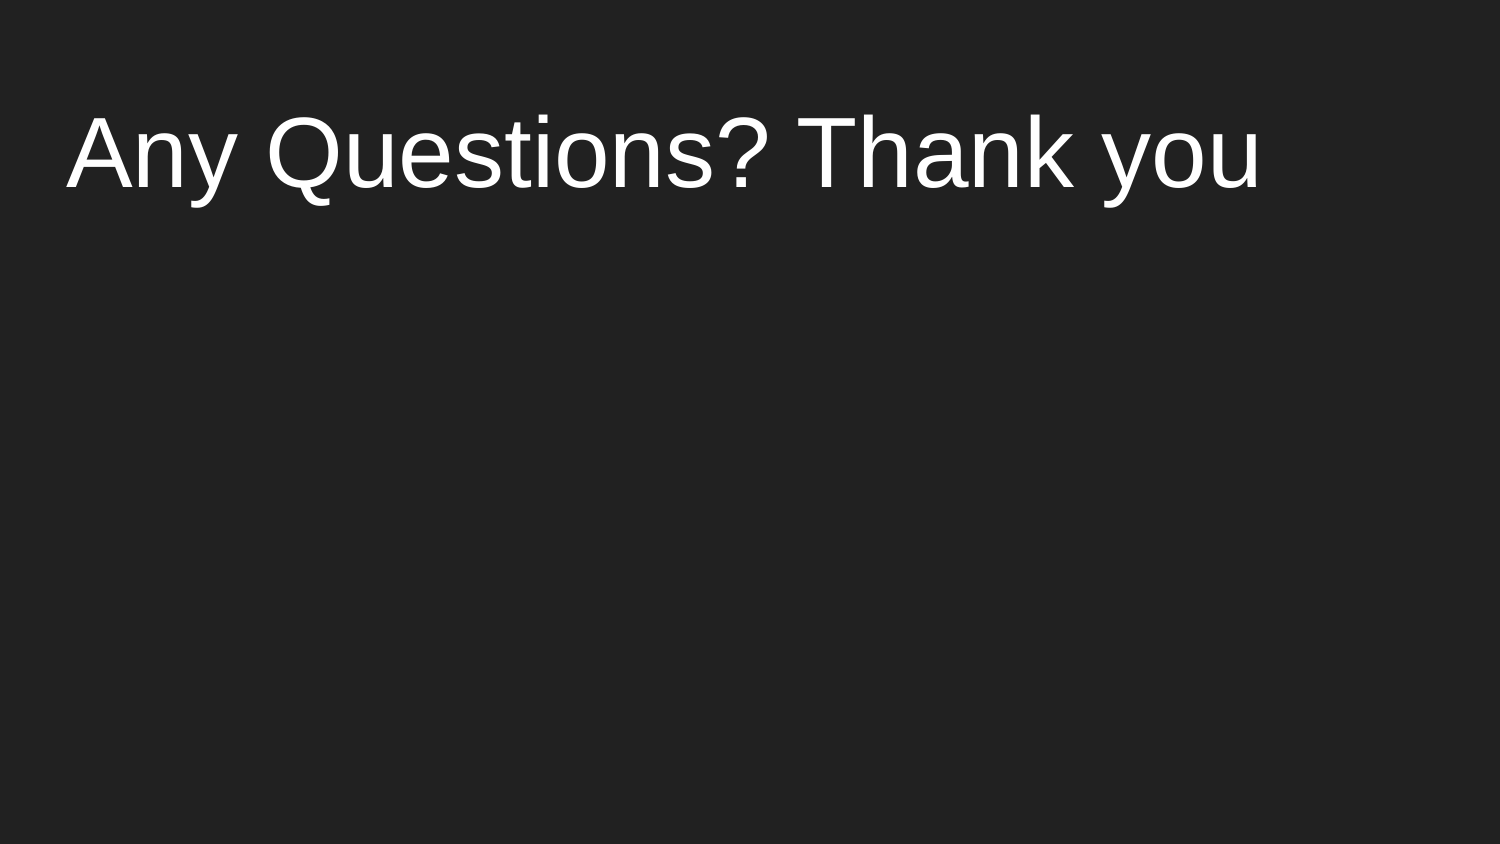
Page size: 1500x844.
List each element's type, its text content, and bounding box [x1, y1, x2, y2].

title Any Questions? Thank you [51, 72, 1449, 167]
